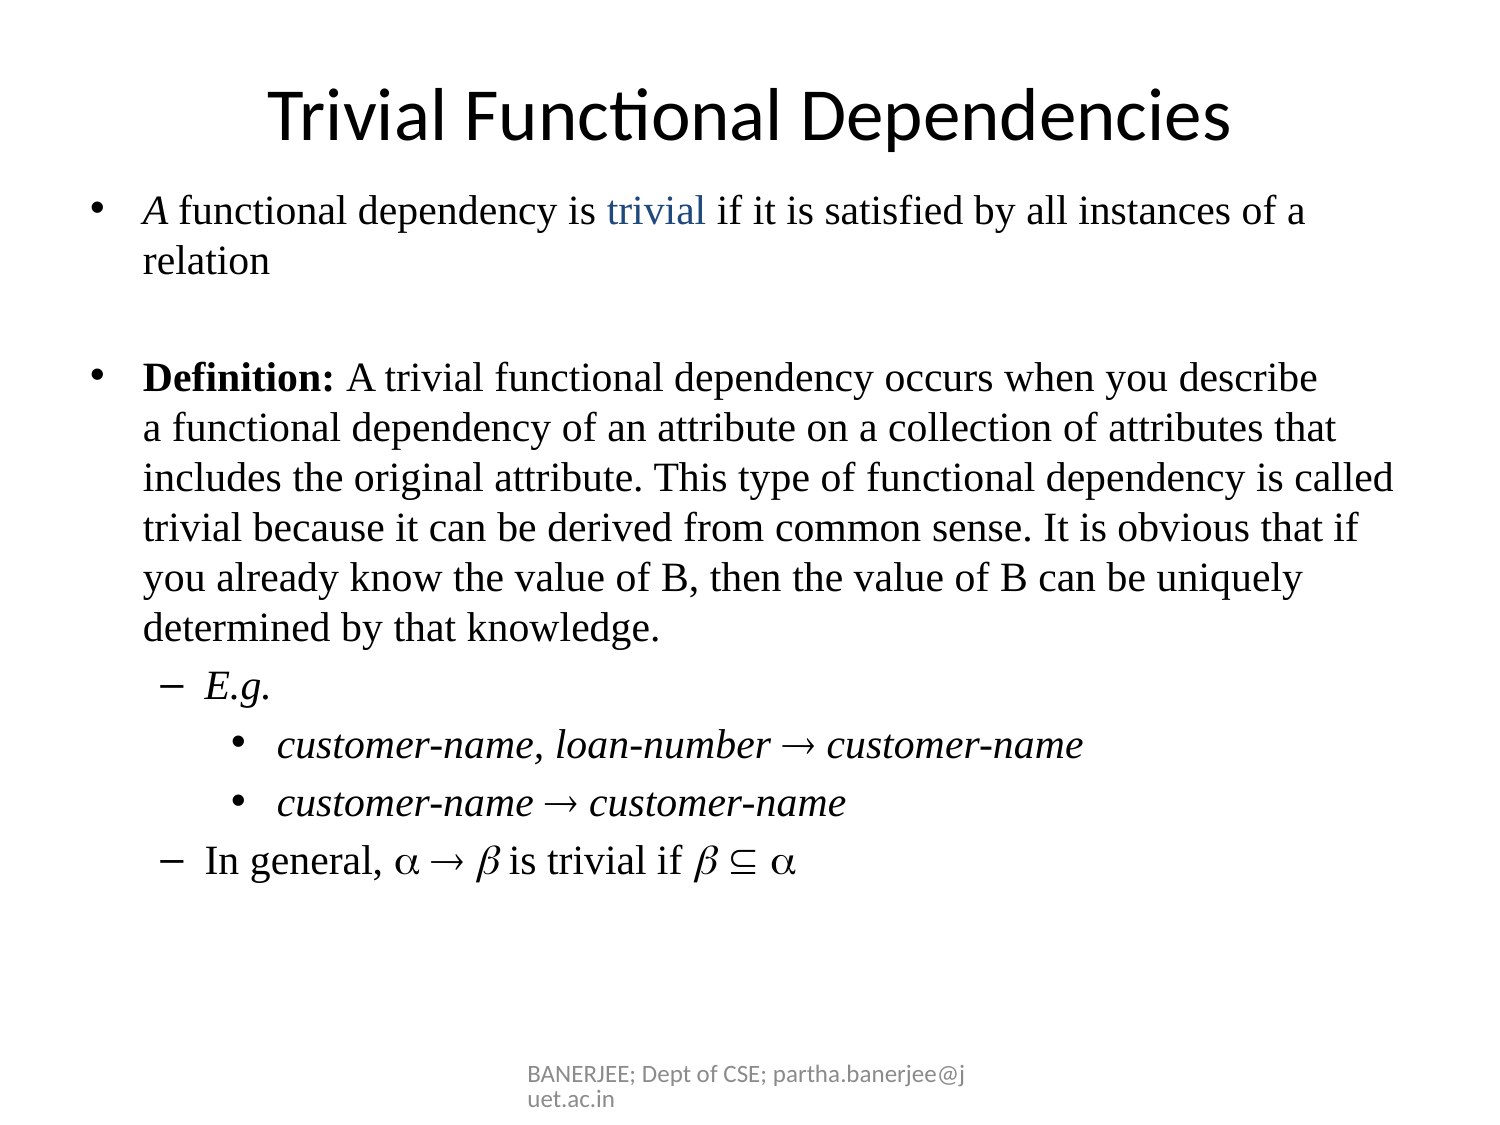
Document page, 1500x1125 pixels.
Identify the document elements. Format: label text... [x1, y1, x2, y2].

title Trivial Functional Dependencies [75, 45, 1425, 174]
footer BANERJEE; Dept of CSE; partha.banerjee@juet.ac.in [512, 1042, 988, 1103]
list A functional dependency is trivial if it is satisfied by all instances of a relation Definition: A trivial functional dependency occurs when you describe a functional dependency of an attribute on a collection of attributes that includes the original attribute. This type of functional dependency is called trivial because it can be derived from common sense. It is obvious that if you already know the value of B, then the value of B can be uniquely determined by that knowledge. E.g. customer-name, loan-number  customer-name customer-name  customer-name In general,    is trivial if    [75, 174, 1425, 1005]
